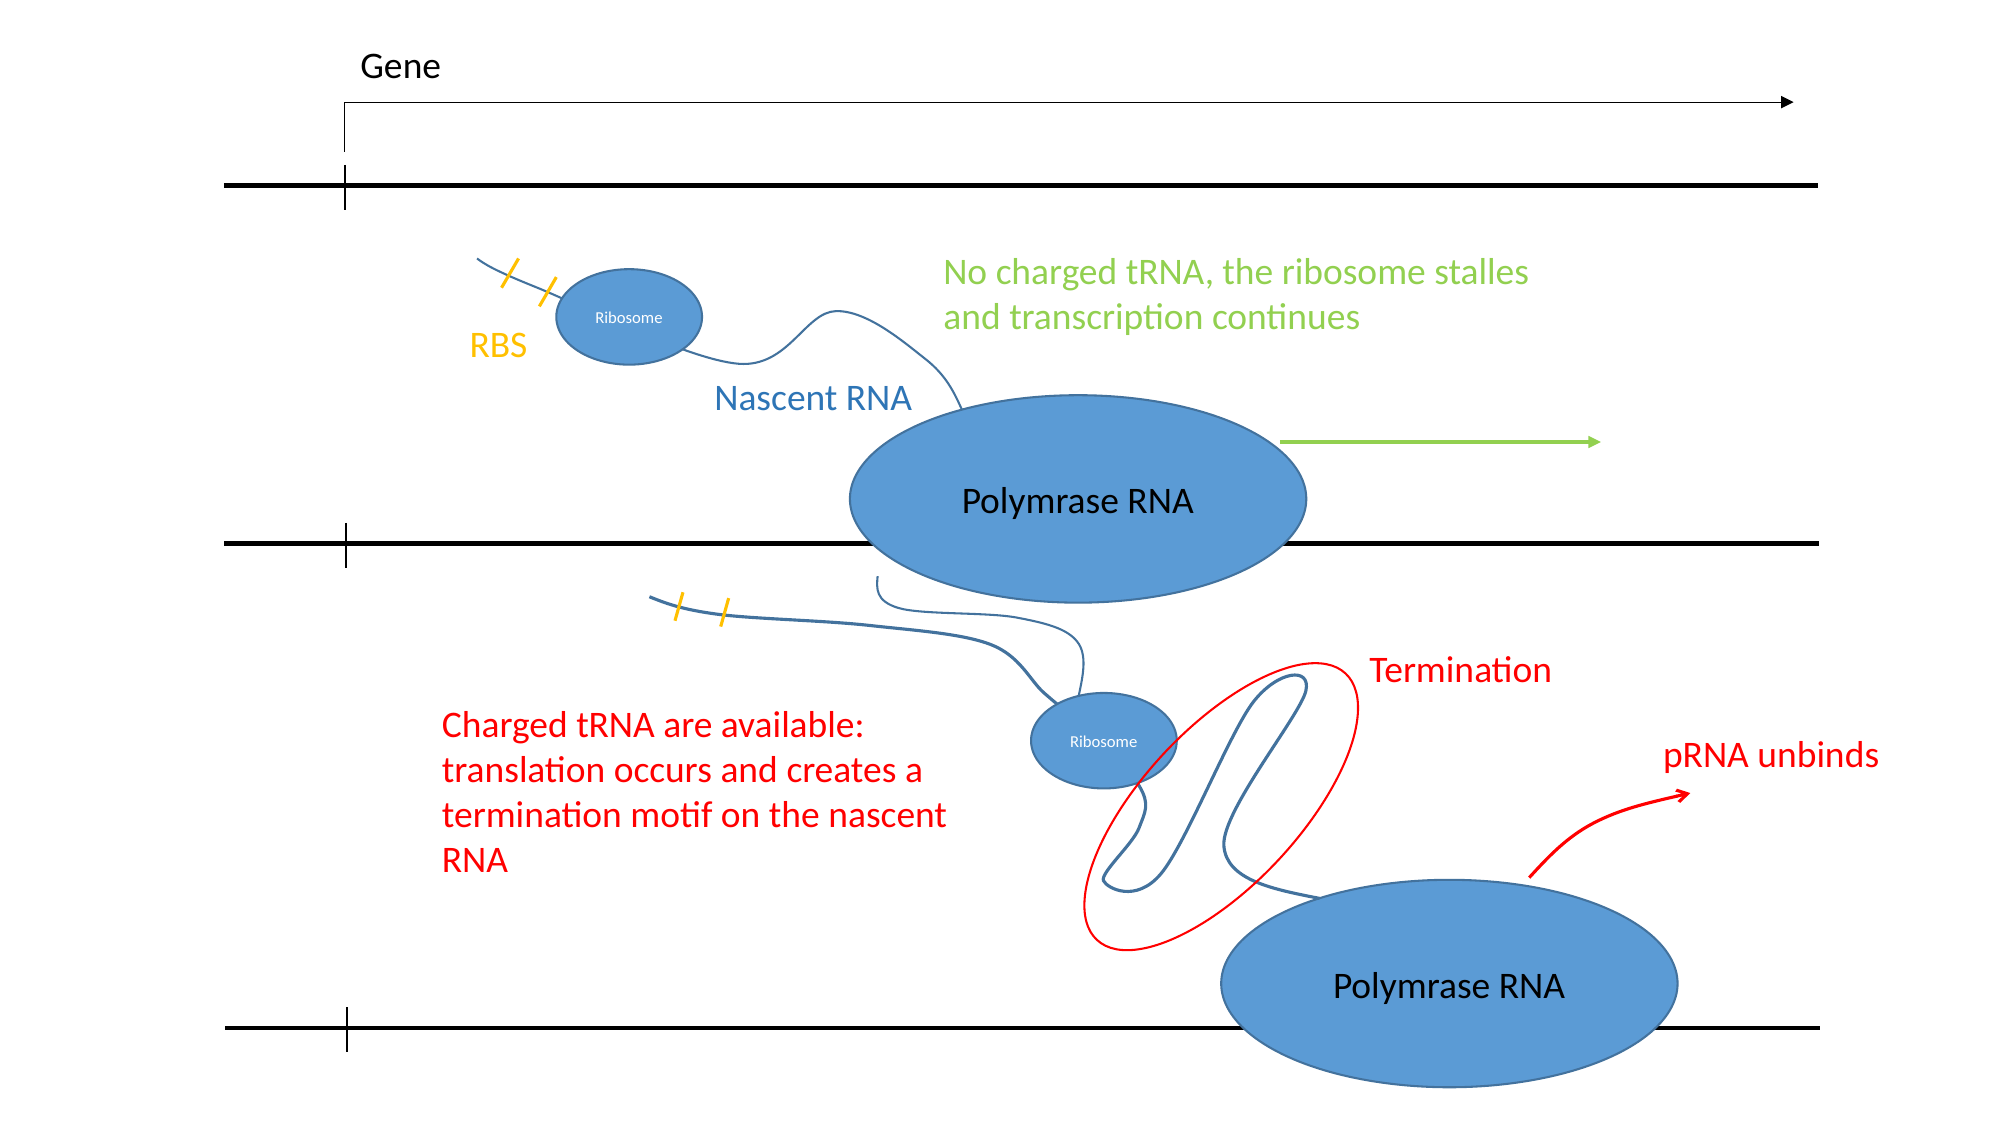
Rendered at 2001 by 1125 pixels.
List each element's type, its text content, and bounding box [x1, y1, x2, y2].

text_box [557, 283, 569, 299]
text_box [1320, 662, 1360, 810]
text_box Nascent RNA [699, 365, 928, 426]
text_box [501, 258, 519, 288]
text_box pRNA unbinds [1648, 722, 2000, 783]
text_box Polymrase RNA [1242, 1029, 1656, 1089]
text_box RBS [454, 312, 543, 373]
text_box [1528, 788, 1691, 879]
text_box Gene [345, 33, 548, 94]
text_box [476, 257, 501, 274]
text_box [674, 592, 683, 621]
text_box [519, 271, 539, 290]
text_box [876, 576, 912, 596]
text_box Ribosome [555, 268, 704, 366]
text_box Polymrase RNA [1220, 878, 1679, 1028]
text_box Termination [1354, 637, 1568, 698]
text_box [649, 596, 1320, 899]
text_box Charged tRNA are available: translation occurs and creates a termination motif on the nascent RNA [427, 692, 649, 888]
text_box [720, 598, 729, 627]
text_box No charged tRNA, the ribosome stalles and transcription continues [928, 239, 1598, 345]
text_box [1083, 899, 1239, 952]
text_box [684, 310, 964, 411]
text_box Polymrase RNA [848, 394, 1308, 543]
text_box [539, 277, 557, 307]
text_box Polymrase RNA [871, 544, 1286, 596]
